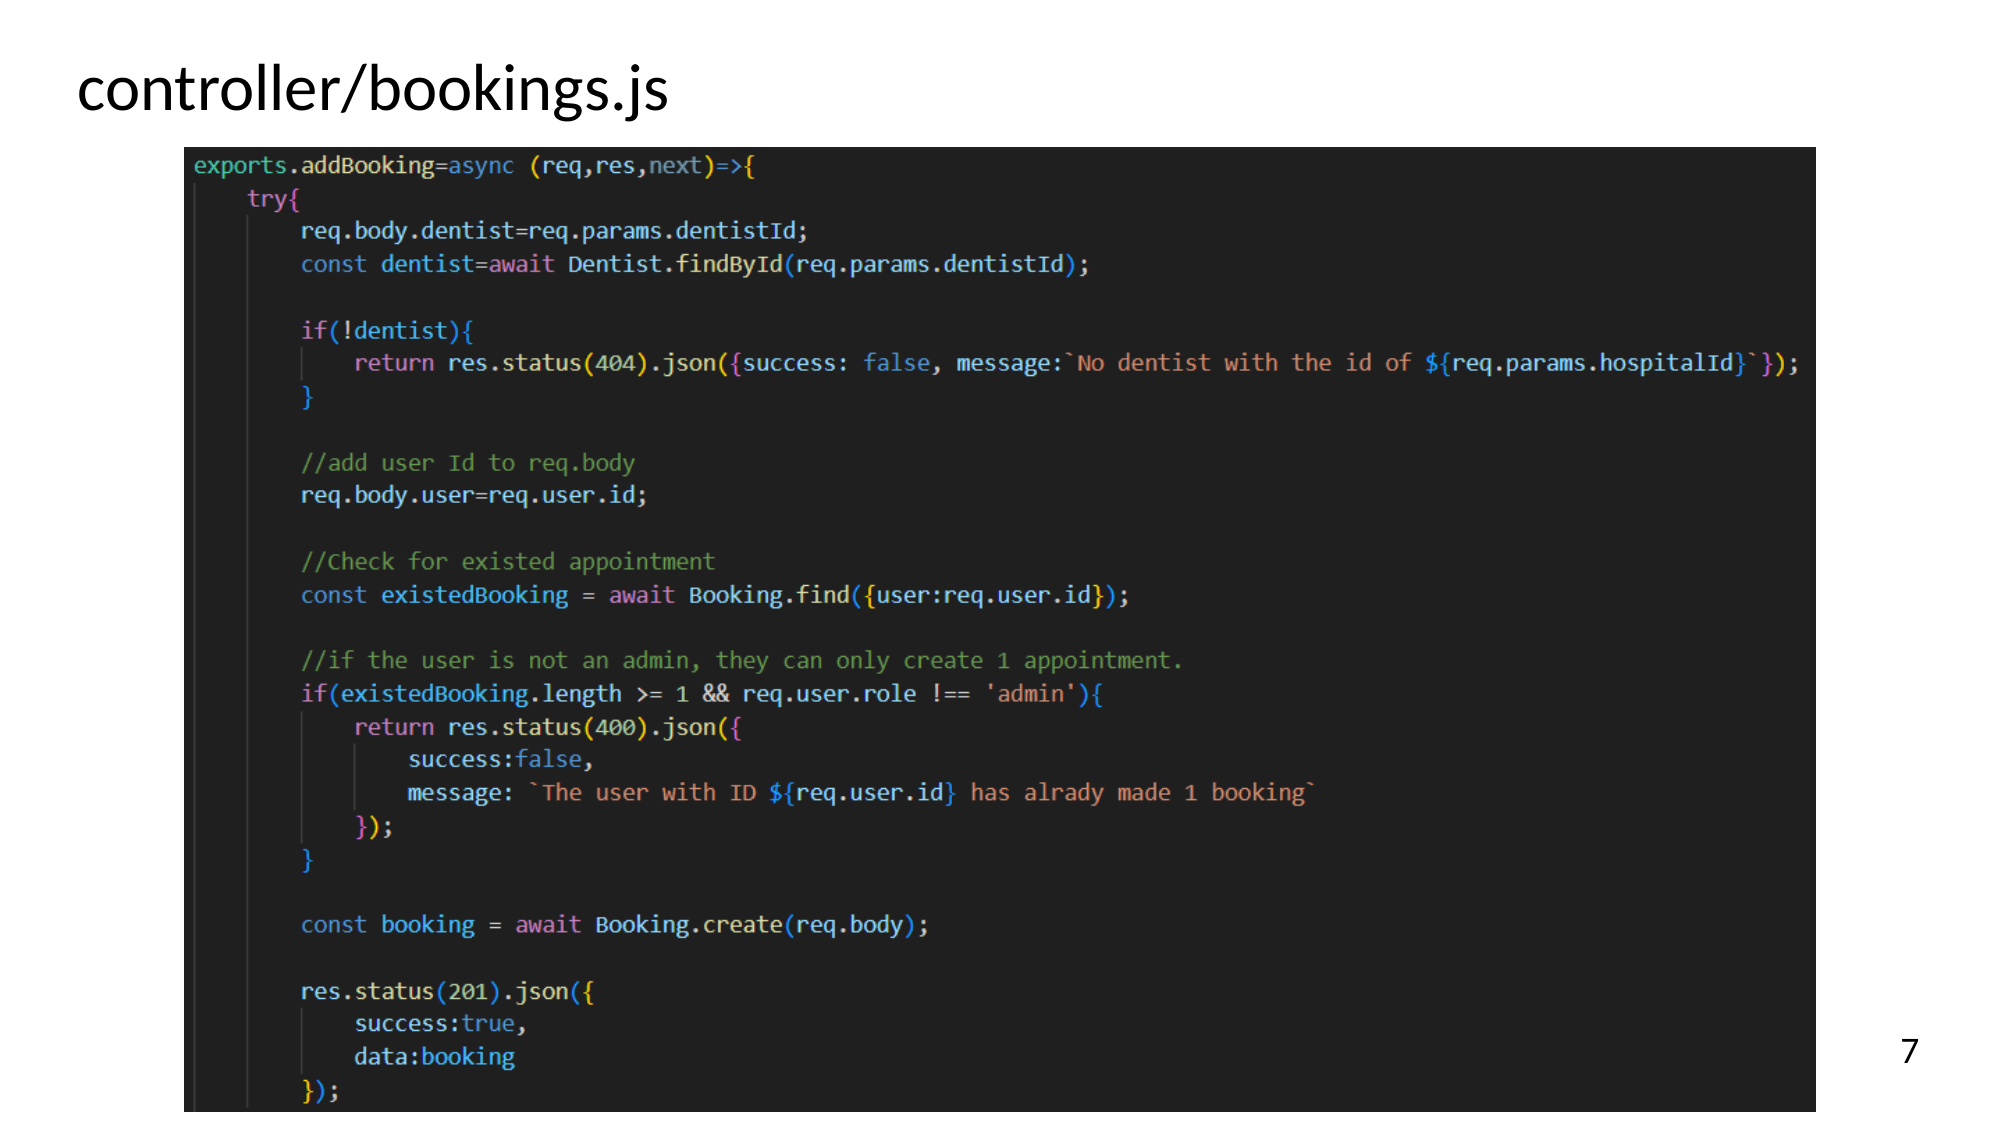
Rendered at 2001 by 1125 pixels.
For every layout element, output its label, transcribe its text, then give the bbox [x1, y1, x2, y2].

text_box 7 [1885, 1019, 1935, 1079]
picture [184, 147, 1816, 1112]
text_box controller/bookings.js [62, 36, 685, 132]
